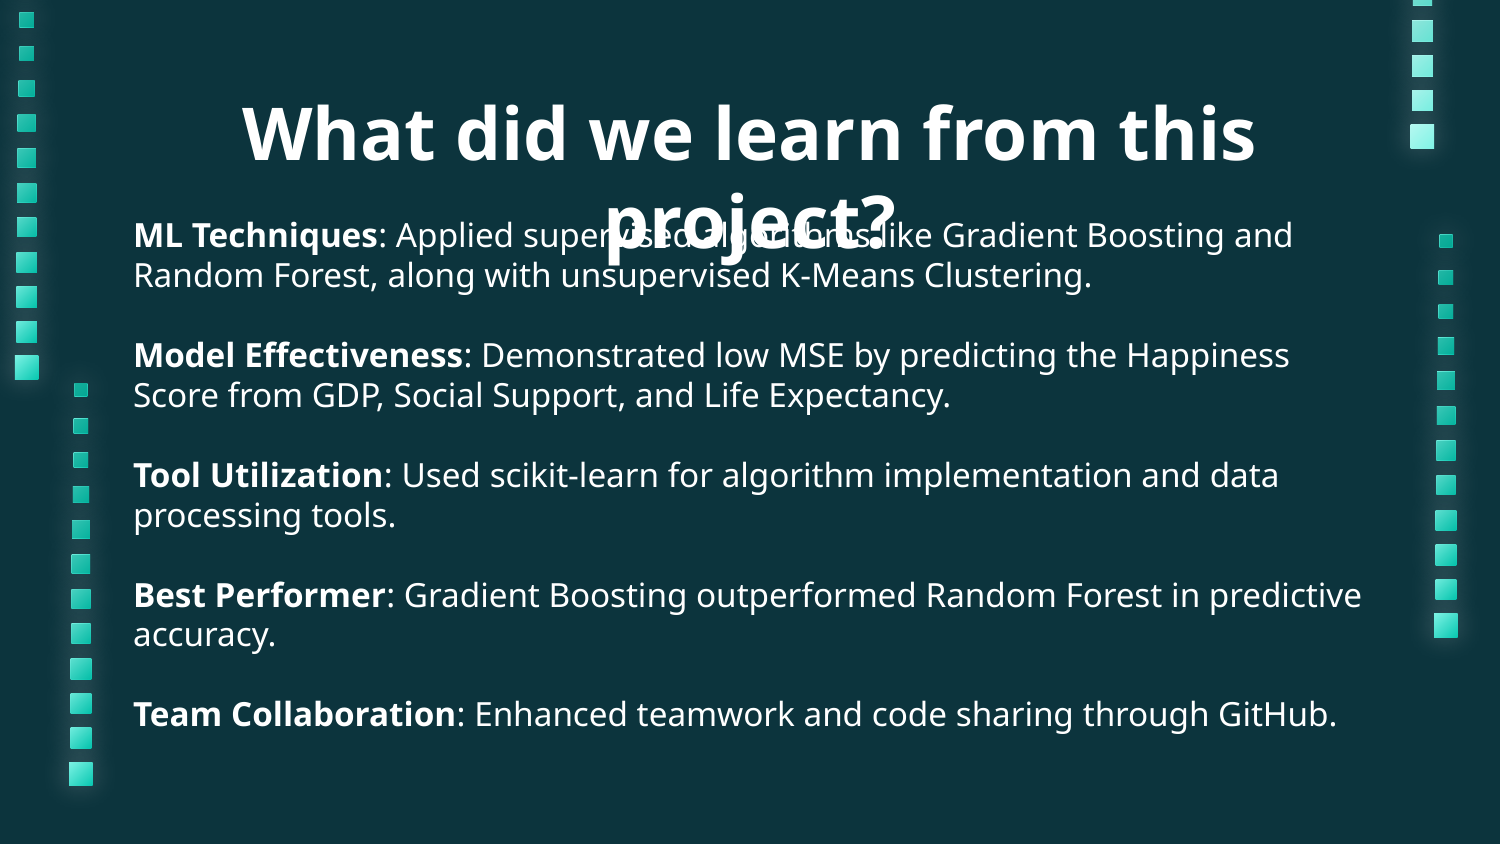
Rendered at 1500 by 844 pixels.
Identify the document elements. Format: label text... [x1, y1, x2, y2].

list ML Techniques: Applied supervised algorithms like Gradient Boosting and Random Forest, along with unsupervised K-Means Clustering. Model Effectiveness: Demonstrated low MSE by predicting the Happiness Score from GDP, Social Support, and Life Expectancy. Tool Utilization: Used scikit-learn for algorithm implementation and data processing tools. Best Performer: Gradient Boosting outperformed Random Forest in predictive accuracy. Team Collaboration: Enhanced teamwork and code sharing through GitHub. [118, 199, 1382, 756]
title What did we learn from this project? [118, 72, 1382, 167]
